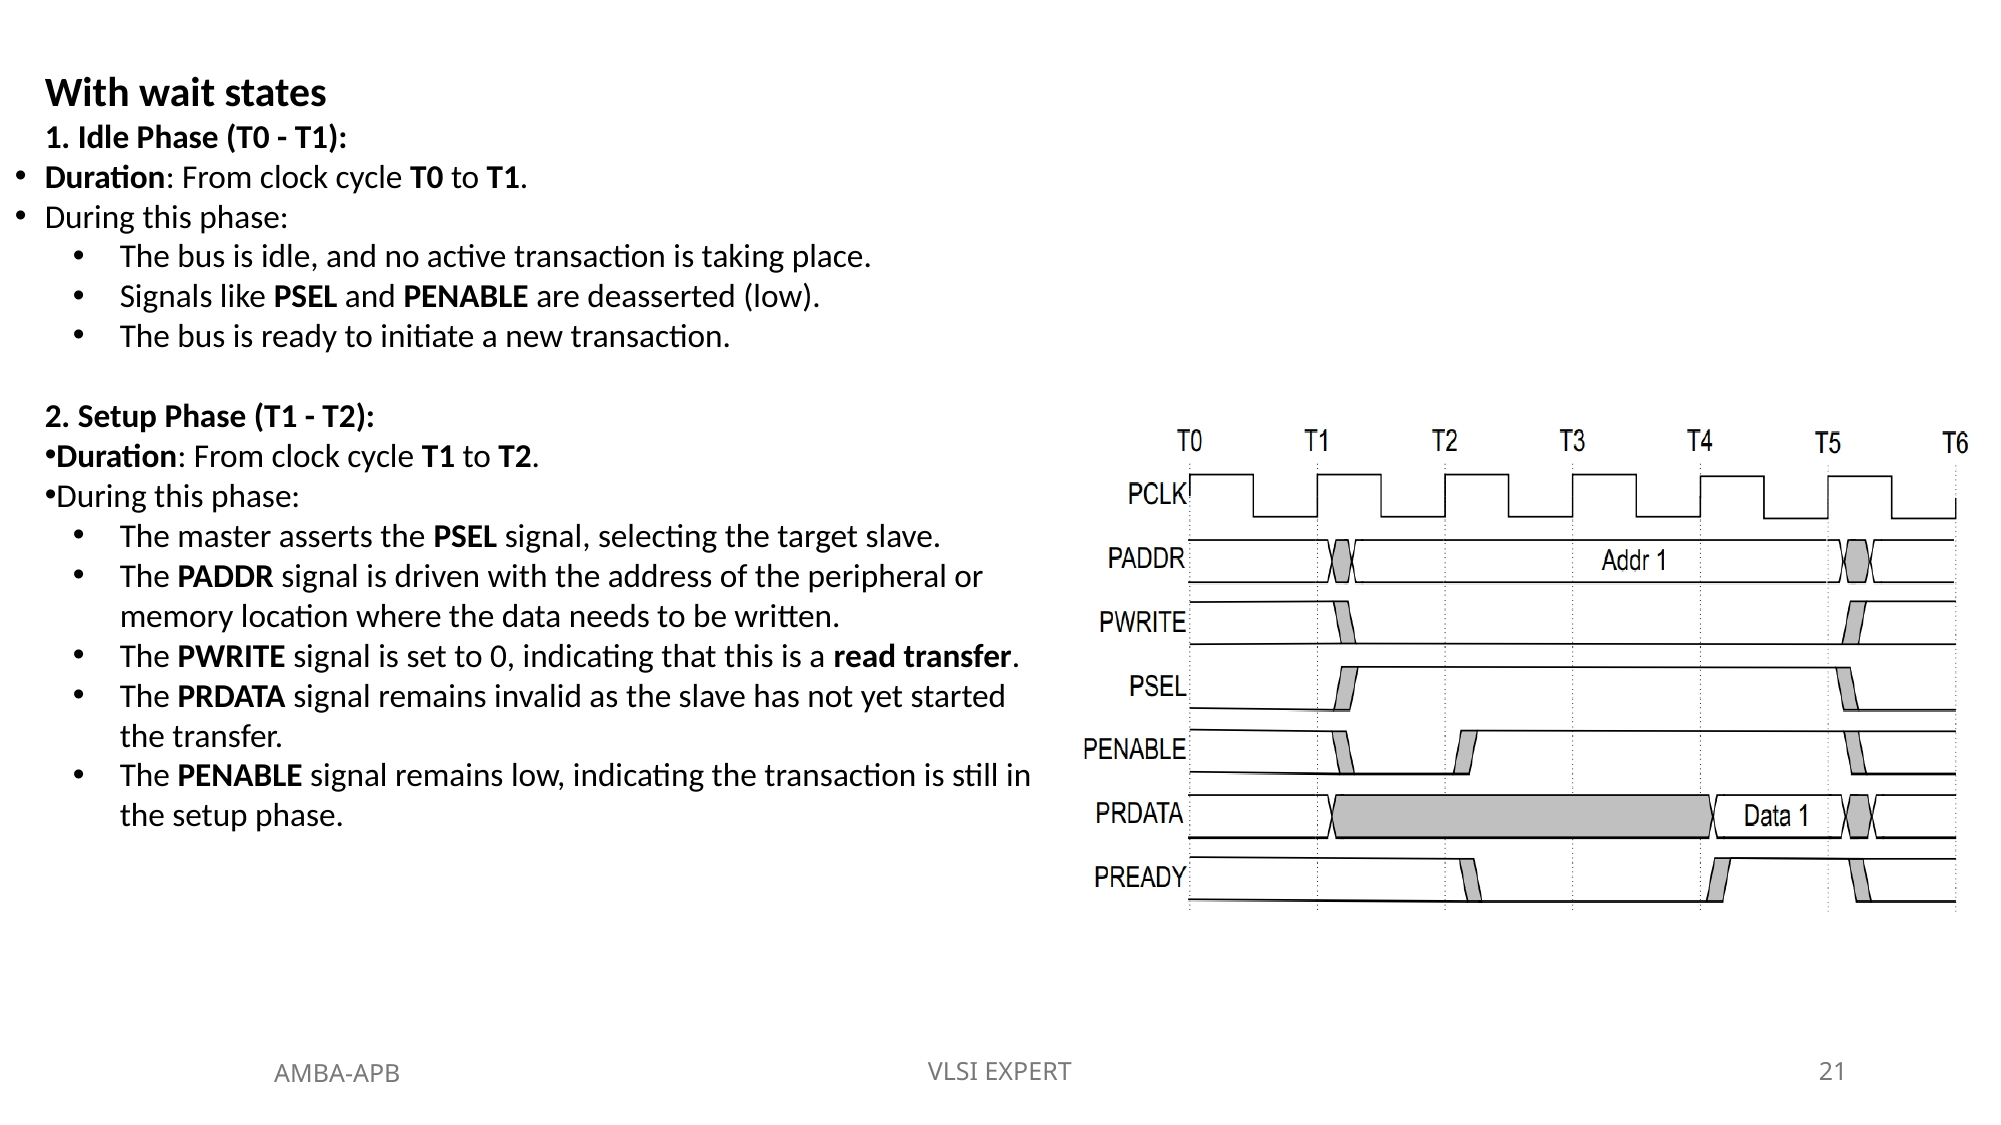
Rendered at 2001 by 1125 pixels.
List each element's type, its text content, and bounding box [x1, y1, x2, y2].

slide_number 21 [1412, 1042, 1863, 1103]
picture [1063, 406, 2000, 927]
text_box AMBA-APB [0, 1042, 662, 1103]
text_box With wait states 1. Idle Phase (T0 - T1): Duration: From clock cycle T0 to T1. During this phase: The bus is idle, and no active transaction is taking place. Signals like PSEL and PENABLE are deasserted (low). The bus is ready to initiate a new transaction. 2. Setup Phase (T1 - T2): Duration: From clock cycle T1 to T2. During this phase: The master asserts the PSEL signal, selecting the target slave. The PADDR signal is driven with the address of the peripheral or memory location where the data needs to be written. The PWRITE signal is set to 0, indicating that this is a read transfer. The PRDATA signal remains invalid as the slave has not yet started the transfer. The PENABLE signal remains low, indicating the transaction is still in the setup phase. [0, 17, 1065, 891]
footer VLSI EXPERT [662, 1042, 1338, 1103]
